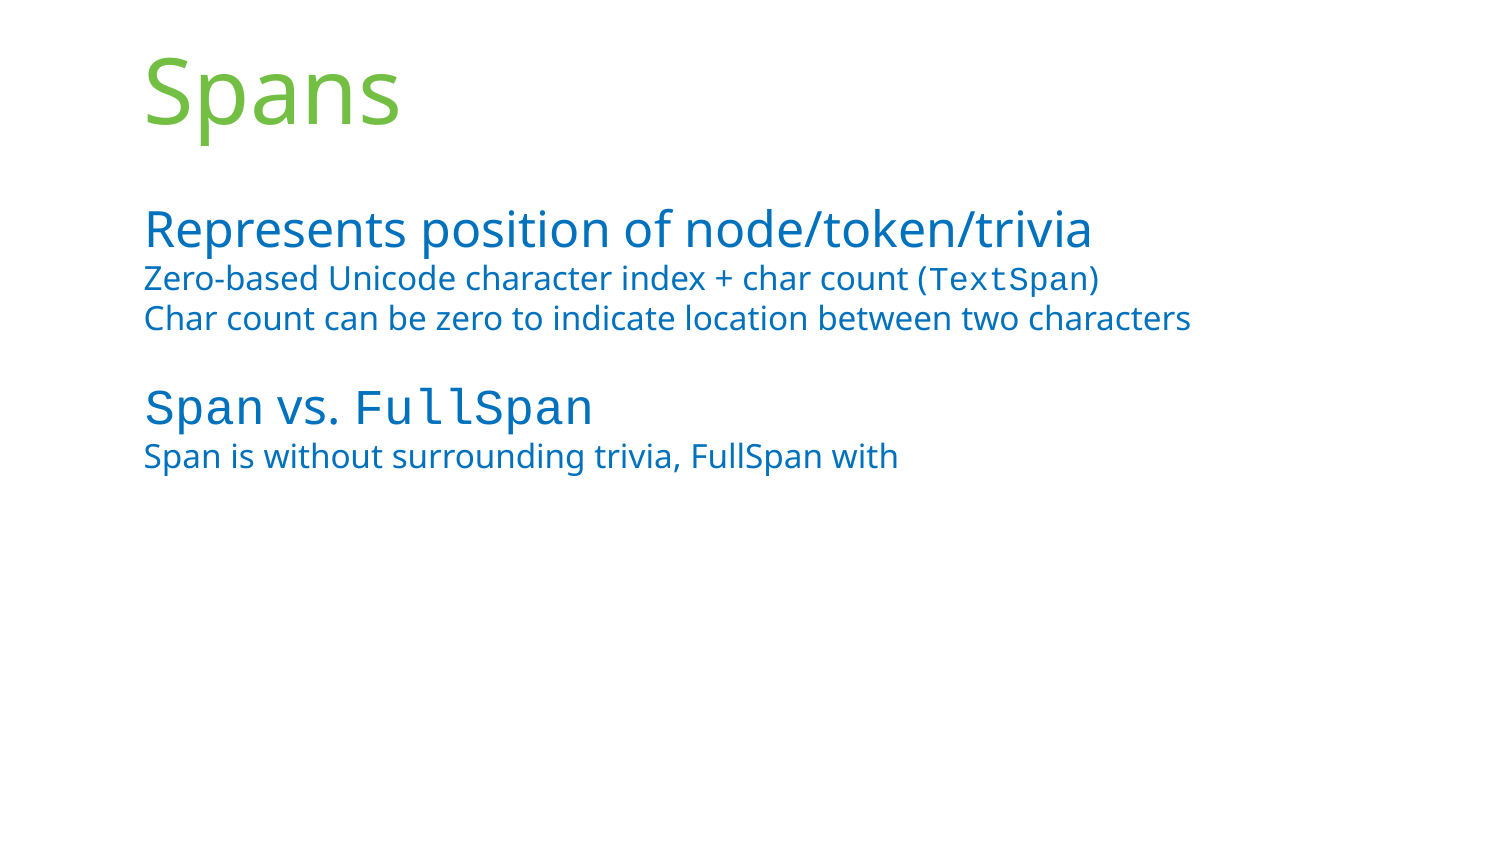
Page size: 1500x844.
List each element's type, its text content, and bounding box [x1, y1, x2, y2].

list Represents position of node/token/trivia Zero-based Unicode character index + char count (TextSpan) Char count can be zero to indicate location between two characters Span vs. FullSpan Span is without surrounding trivia, FullSpan with [143, 197, 1459, 844]
title Spans [143, 32, 1459, 144]
